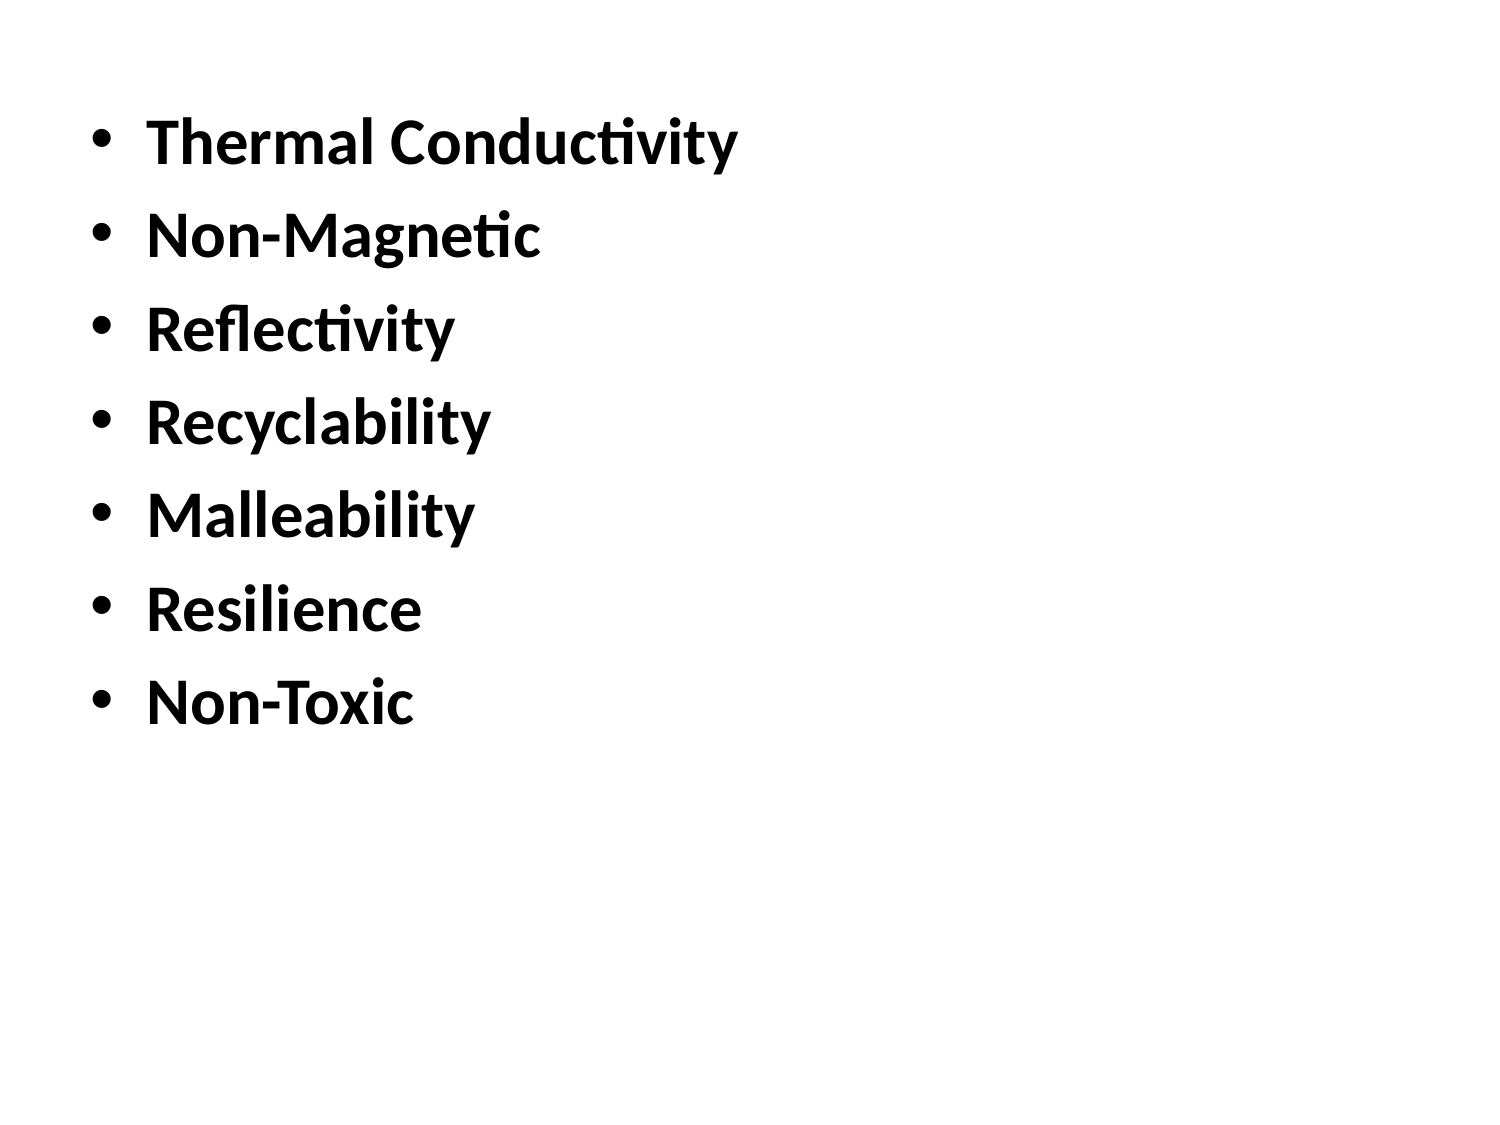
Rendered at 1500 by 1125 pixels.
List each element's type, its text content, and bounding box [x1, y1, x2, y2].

list Thermal Conductivity Non-Magnetic Reflectivity Recyclability Malleability Resilience Non-Toxic [75, 90, 1425, 1005]
